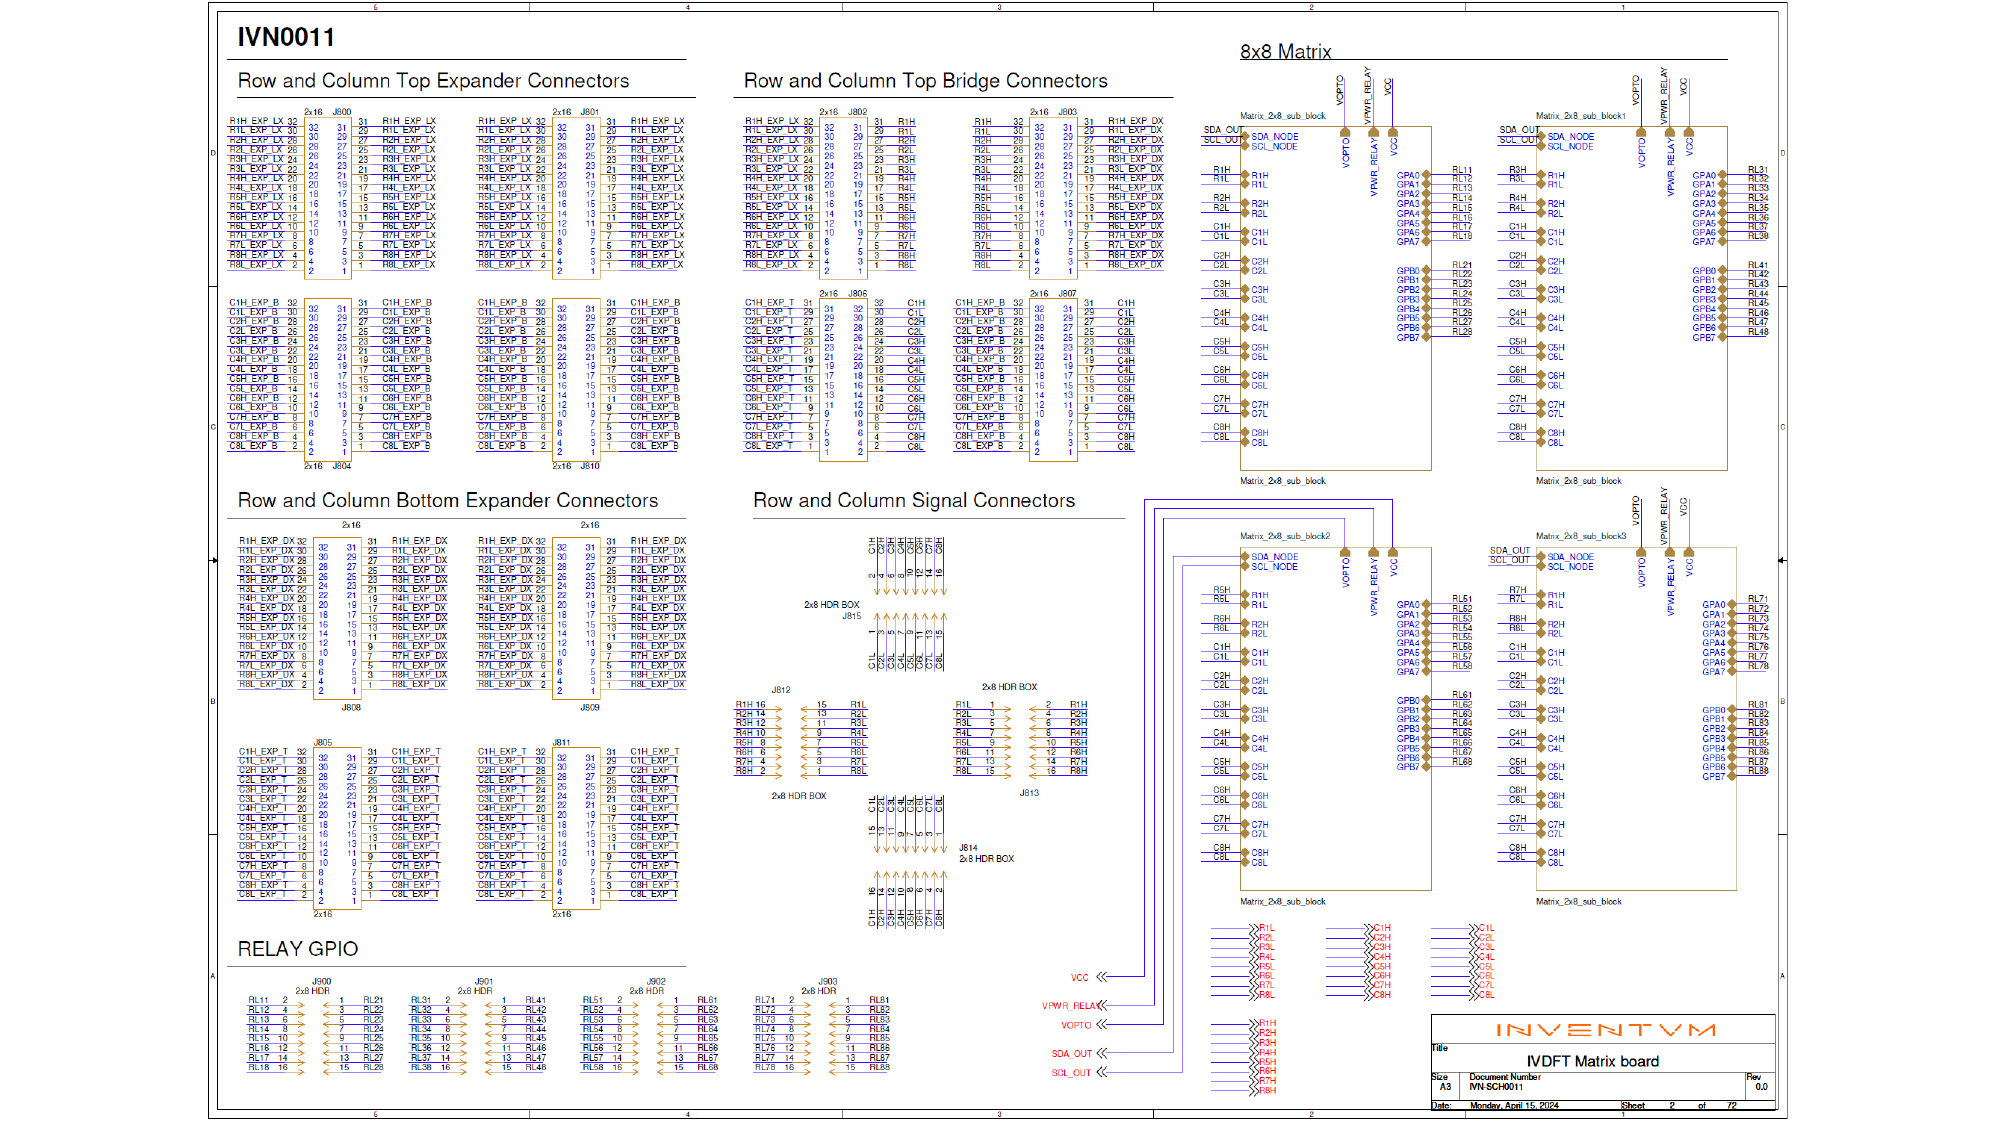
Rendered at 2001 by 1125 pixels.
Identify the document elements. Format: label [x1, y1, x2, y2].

picture [204, 0, 1796, 1125]
